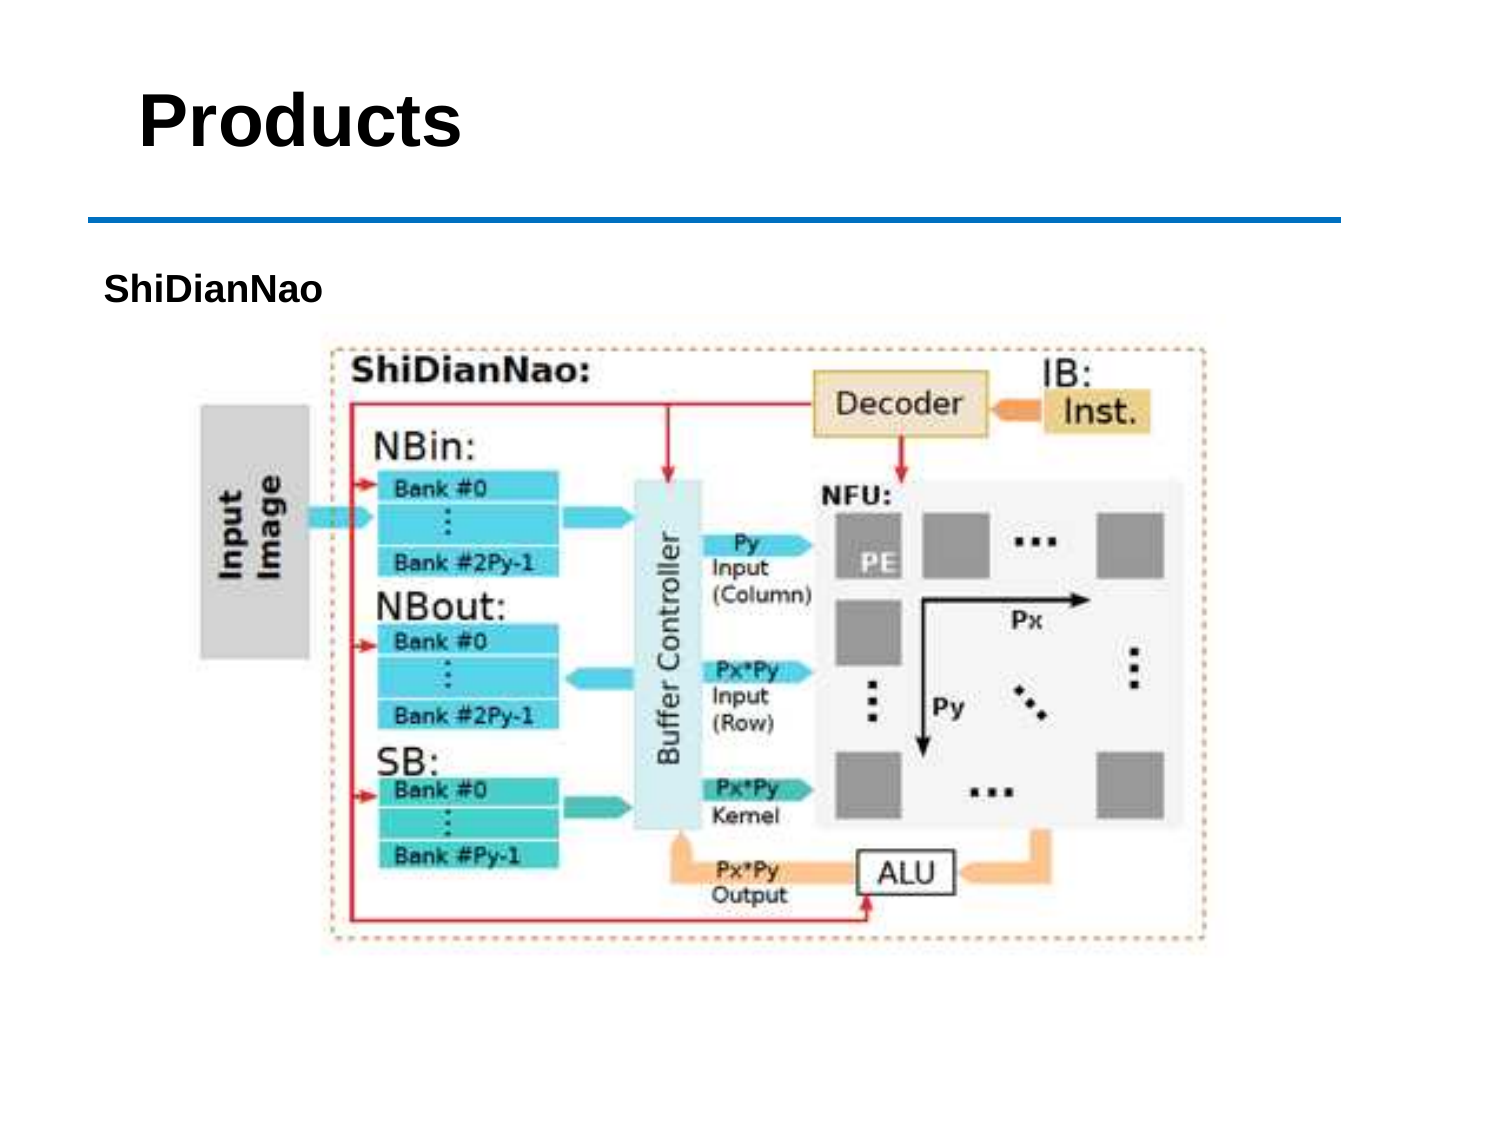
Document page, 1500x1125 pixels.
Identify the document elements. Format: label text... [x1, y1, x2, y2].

text_box ShiDianNao [88, 255, 1364, 468]
title Products [123, 0, 1399, 237]
picture [170, 314, 1238, 965]
